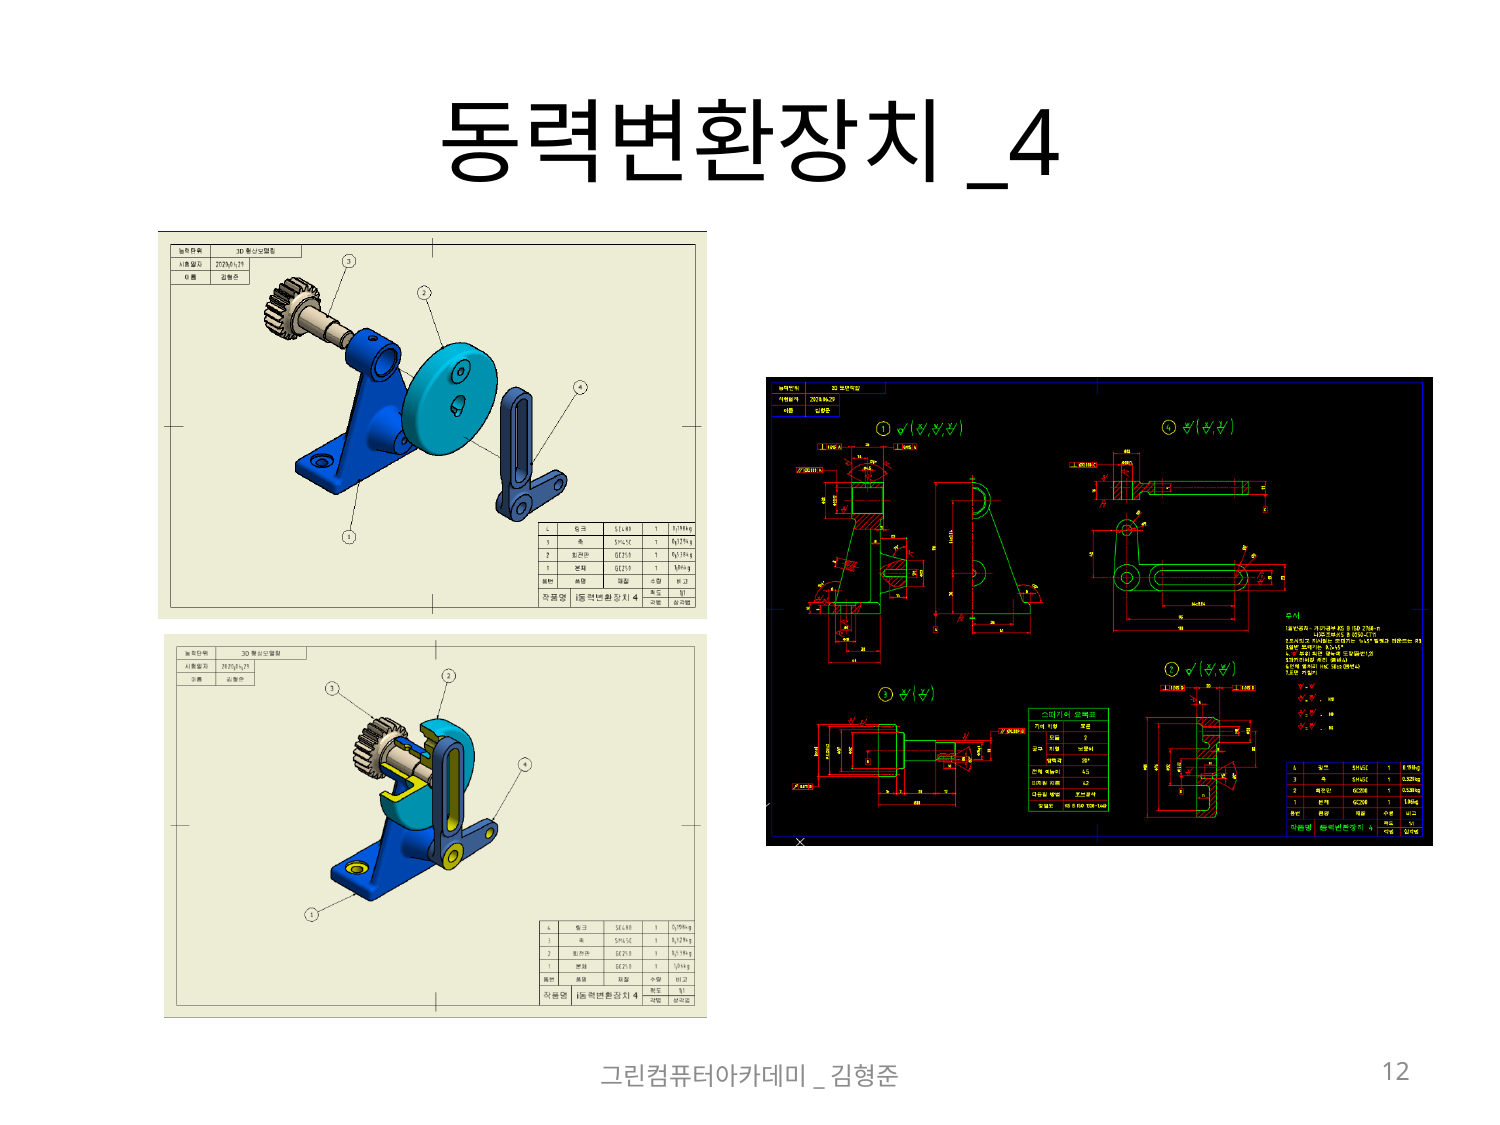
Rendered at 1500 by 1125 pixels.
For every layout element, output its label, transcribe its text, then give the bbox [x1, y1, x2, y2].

slide_number 12 [1074, 1042, 1425, 1103]
title 동력변환장치_4 [75, 45, 1425, 233]
picture [158, 231, 707, 620]
footer 그린컴퓨터아카데미_김형준 [512, 1045, 988, 1106]
picture [163, 634, 707, 1019]
picture [766, 377, 1433, 847]
